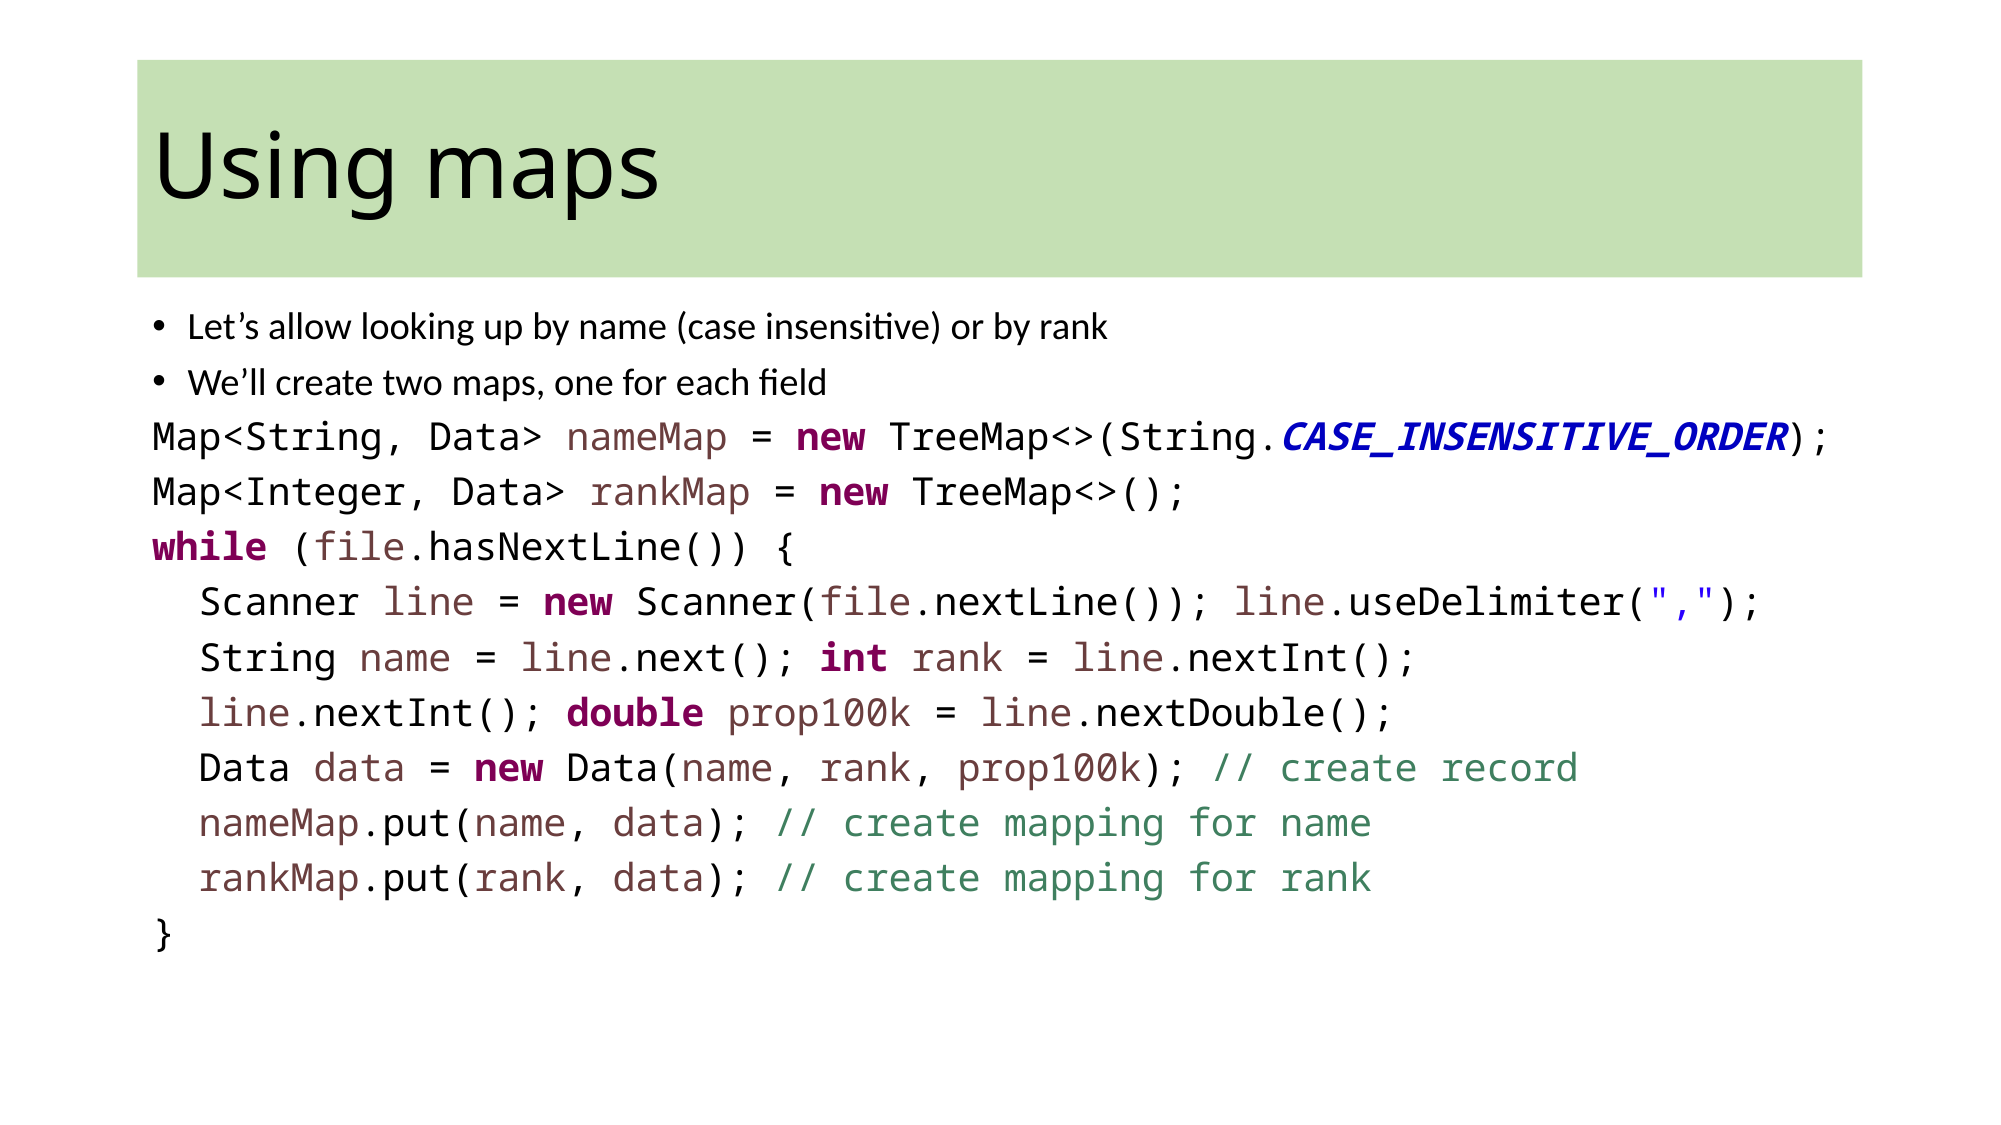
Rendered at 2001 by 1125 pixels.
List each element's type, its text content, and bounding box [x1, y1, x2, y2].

title Using maps [137, 59, 1863, 278]
list Let’s allow looking up by name (case insensitive) or by rank We’ll create two maps, one for each field Map<String, Data> nameMap = new TreeMap<>(String.CASE_INSENSITIVE_ORDER); Map<Integer, Data> rankMap = new TreeMap<>(); while (file.hasNextLine()) { Scanner line = new Scanner(file.nextLine()); line.useDelimiter(","); String name = line.next(); int rank = line.nextInt(); line.nextInt(); double prop100k = line.nextDouble(); Data data = new Data(name, rank, prop100k); // create record nameMap.put(name, data); // create mapping for name rankMap.put(rank, data); // create mapping for rank } [137, 299, 1863, 1014]
